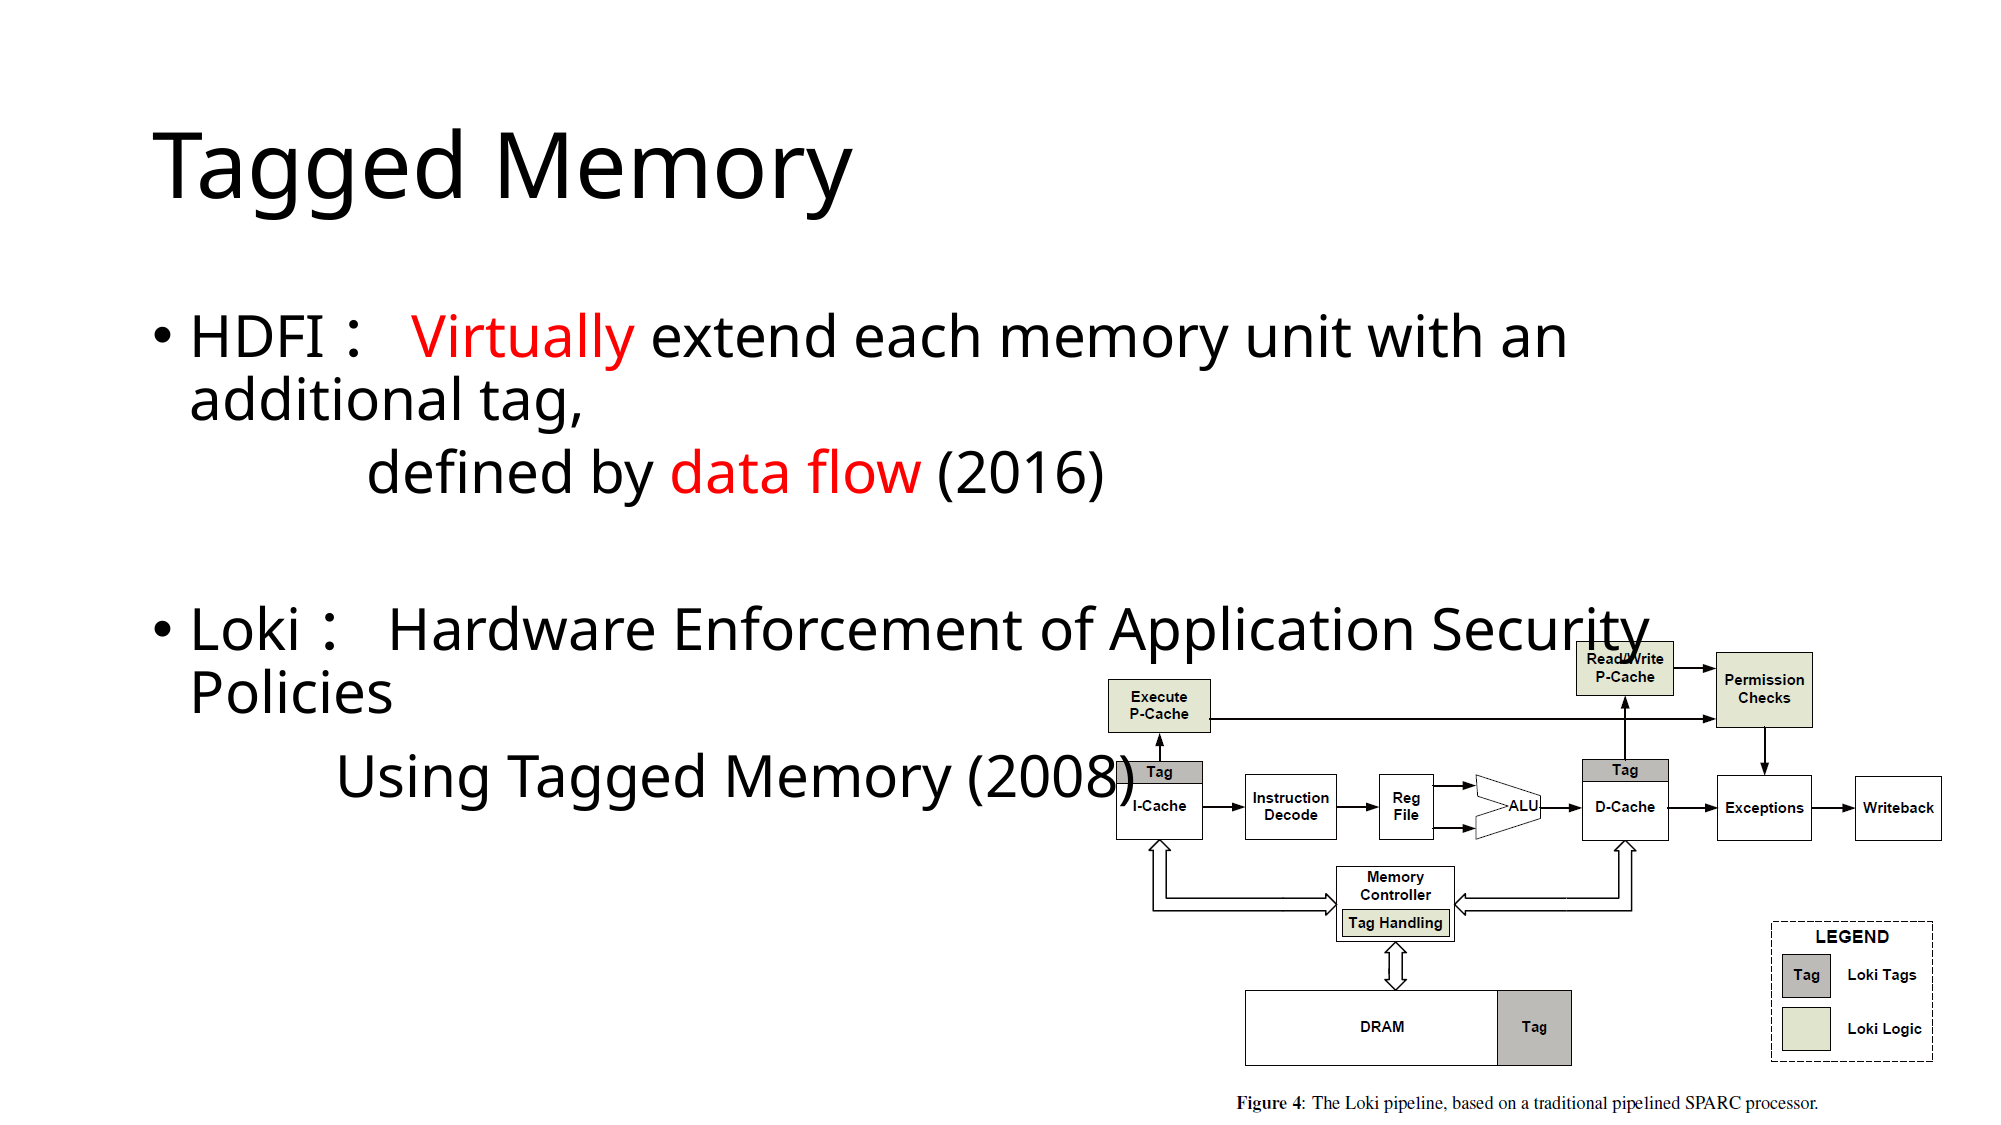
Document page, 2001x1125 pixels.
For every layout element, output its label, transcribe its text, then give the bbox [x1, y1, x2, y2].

list HDFI：Virtually extend each memory unit with an additional tag, defined by data flow (2016) Loki：Hardware Enforcement of Application Security Policies Using Tagged Memory (2008) [137, 299, 1863, 1014]
title Tagged Memory [137, 59, 1863, 278]
picture [1085, 604, 2000, 1123]
